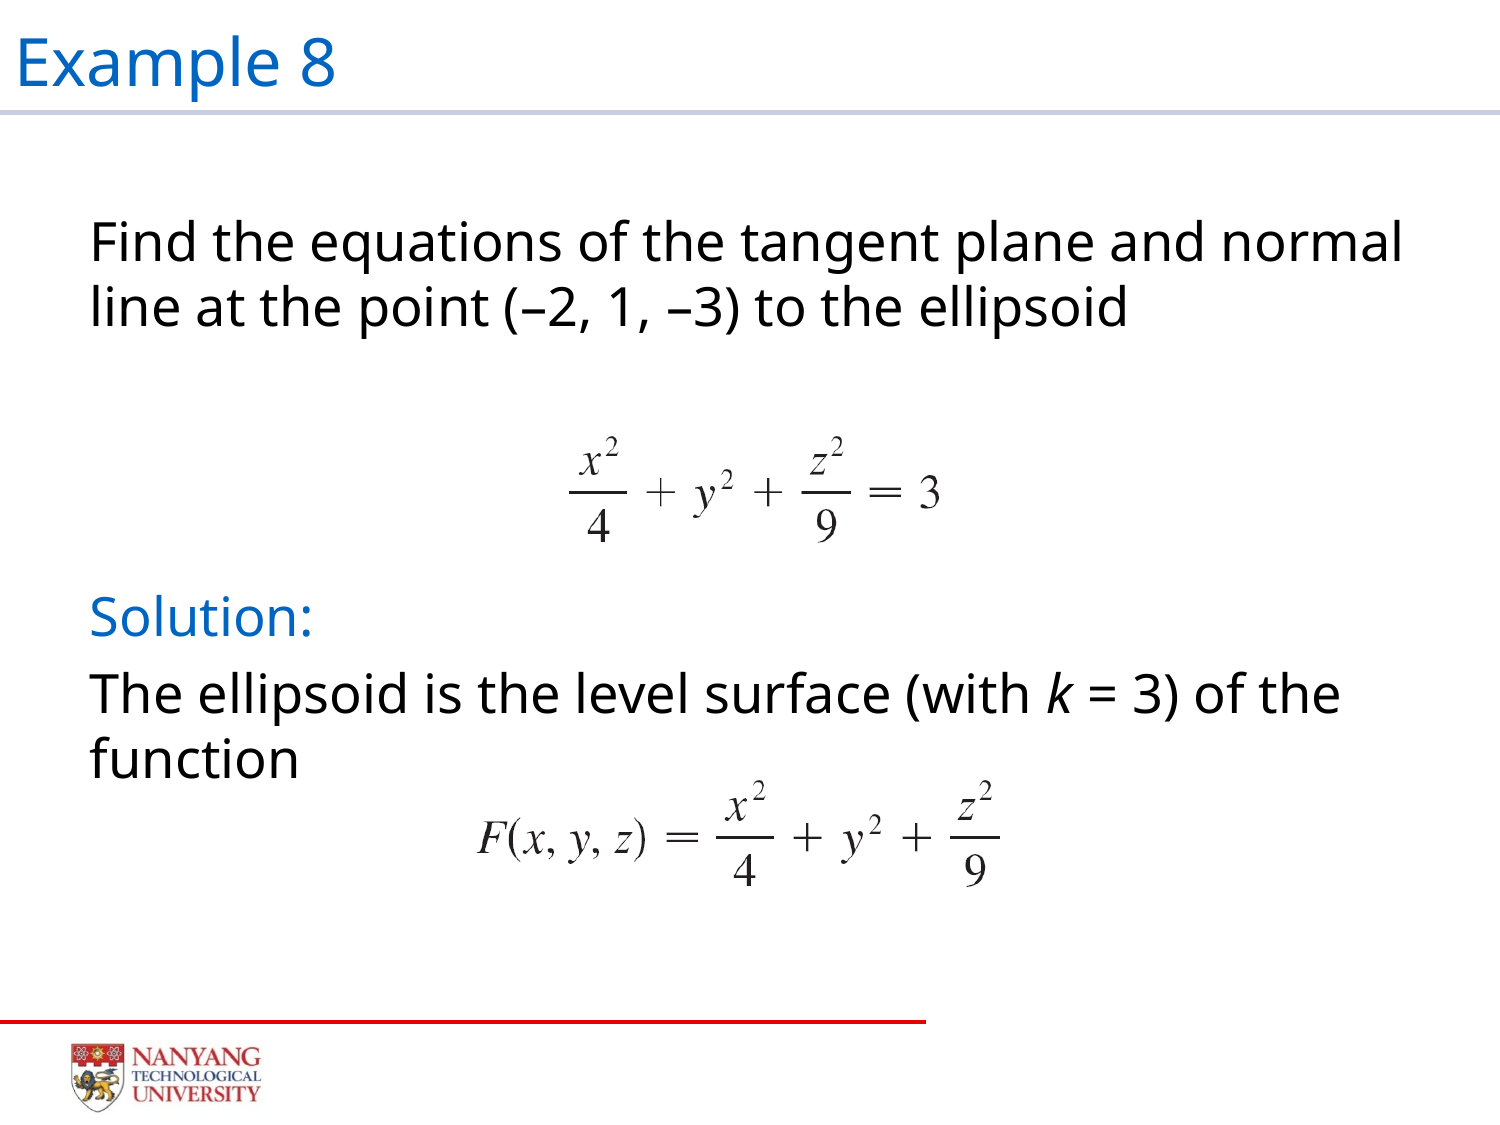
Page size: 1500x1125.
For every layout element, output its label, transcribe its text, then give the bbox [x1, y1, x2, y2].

title Example 8 [0, 12, 1500, 92]
picture [67, 1040, 263, 1115]
picture [550, 424, 951, 550]
list Find the equations of the tangent plane and normal line at the point (–2, 1, –3) to the ellipsoid Solution: The ellipsoid is the level surface (with k = 3) of the function [75, 200, 1425, 1010]
picture [466, 777, 1007, 892]
